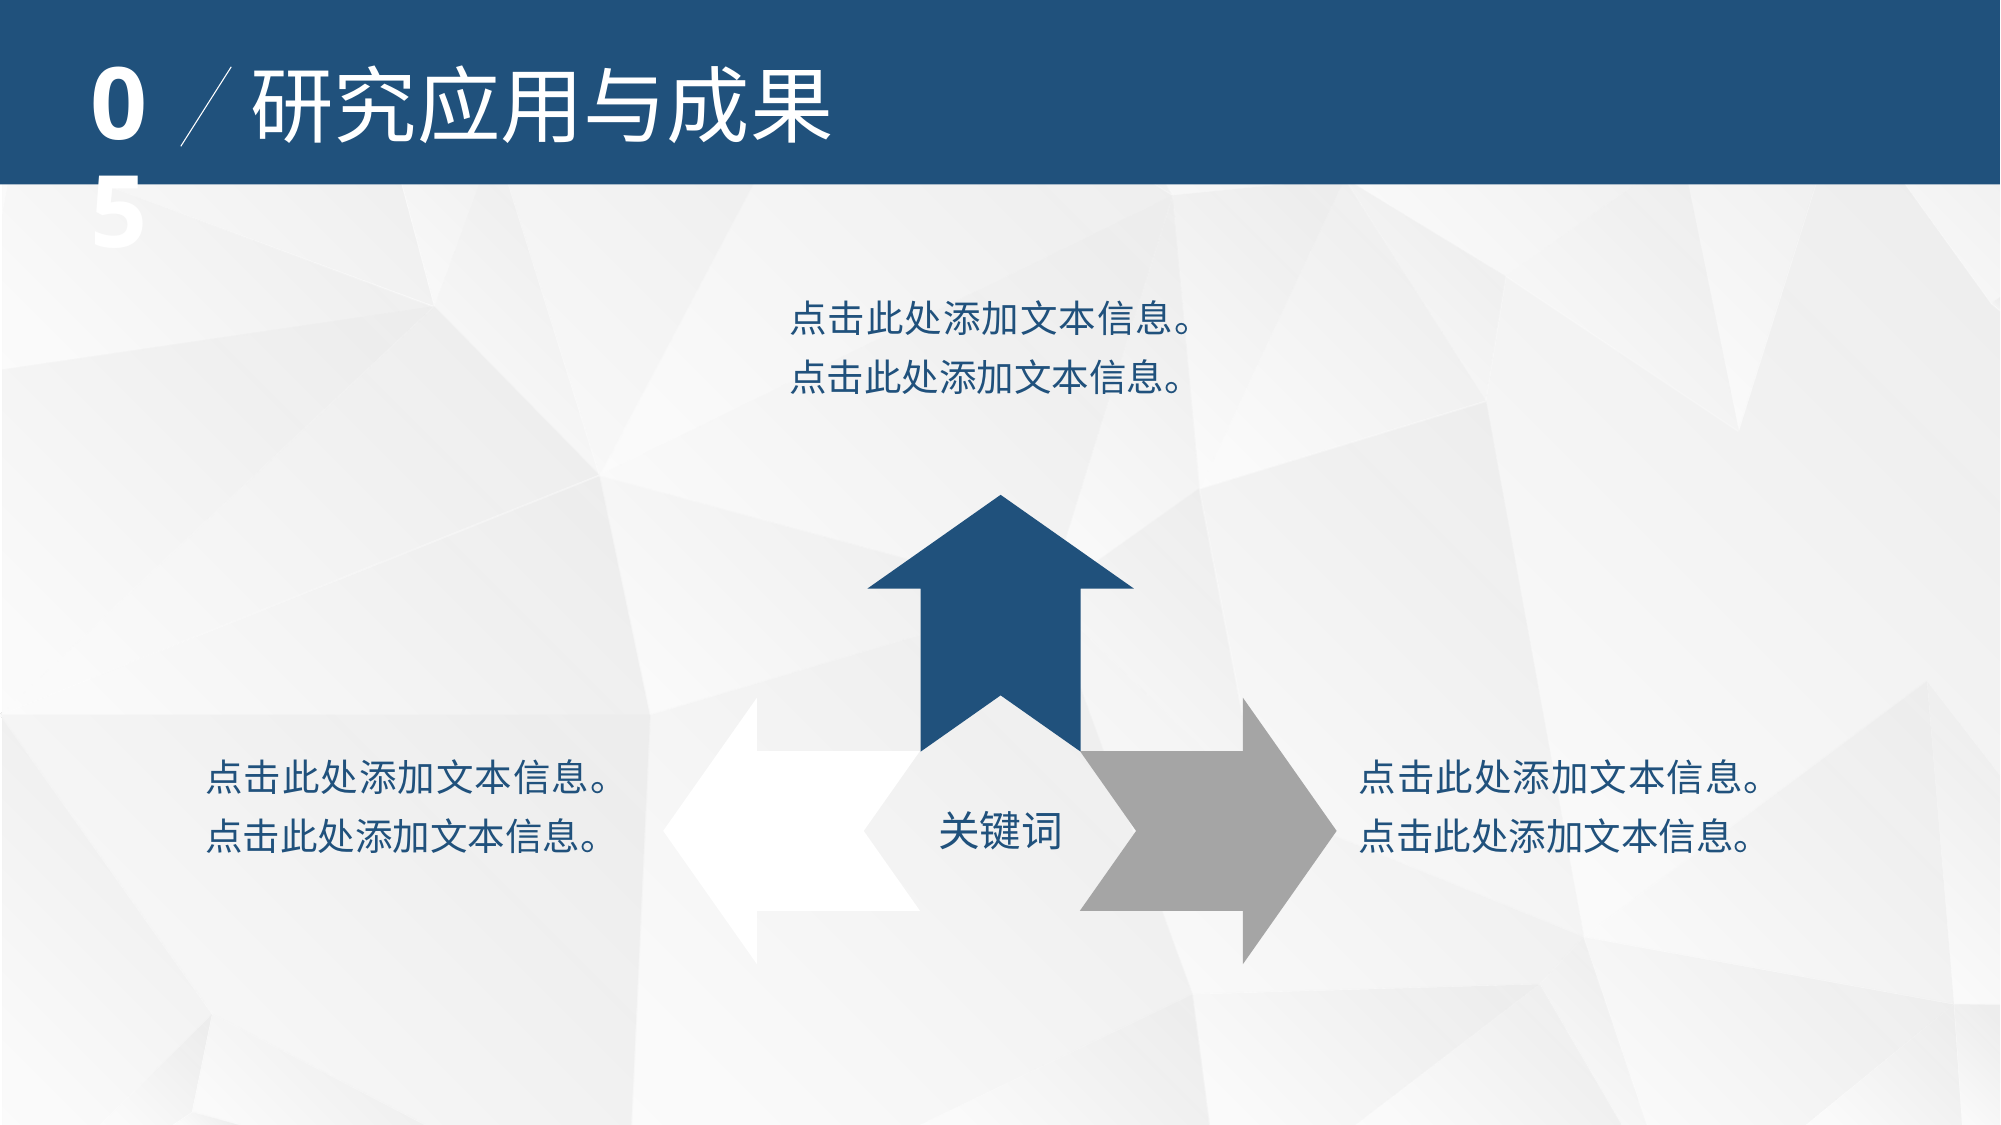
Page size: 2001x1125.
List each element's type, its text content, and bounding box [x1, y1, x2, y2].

text_box 点击此处添加文本信息。点击此处添加文本信息。 [1343, 733, 1796, 866]
list 05 [75, 45, 218, 212]
list 研究应用与成果 [235, 57, 989, 139]
text_box 点击此处添加文本信息。点击此处添加文本信息。 [774, 274, 1227, 406]
text_box 点击此处添加文本信息。点击此处添加文本信息。 [190, 733, 643, 866]
picture [0, 0, 2001, 1125]
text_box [663, 494, 1337, 964]
